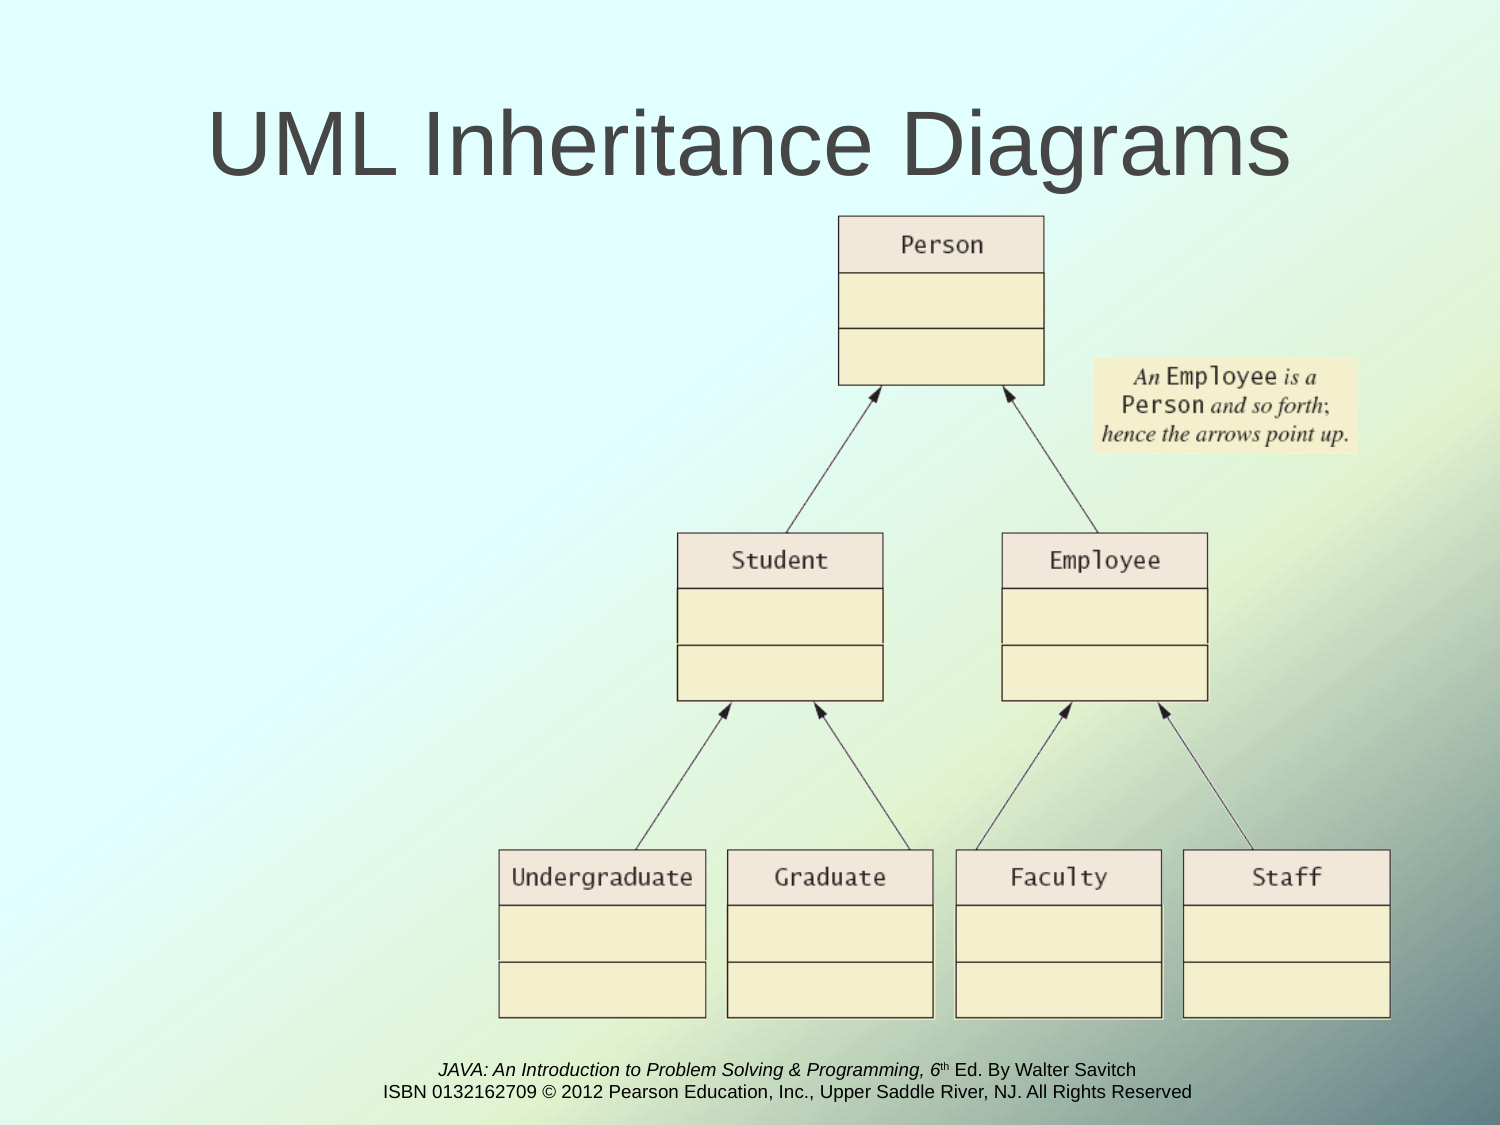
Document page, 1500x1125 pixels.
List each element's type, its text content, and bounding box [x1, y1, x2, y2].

picture [0, 0, 1500, 1125]
title UML Inheritance Diagrams [75, 45, 1425, 233]
